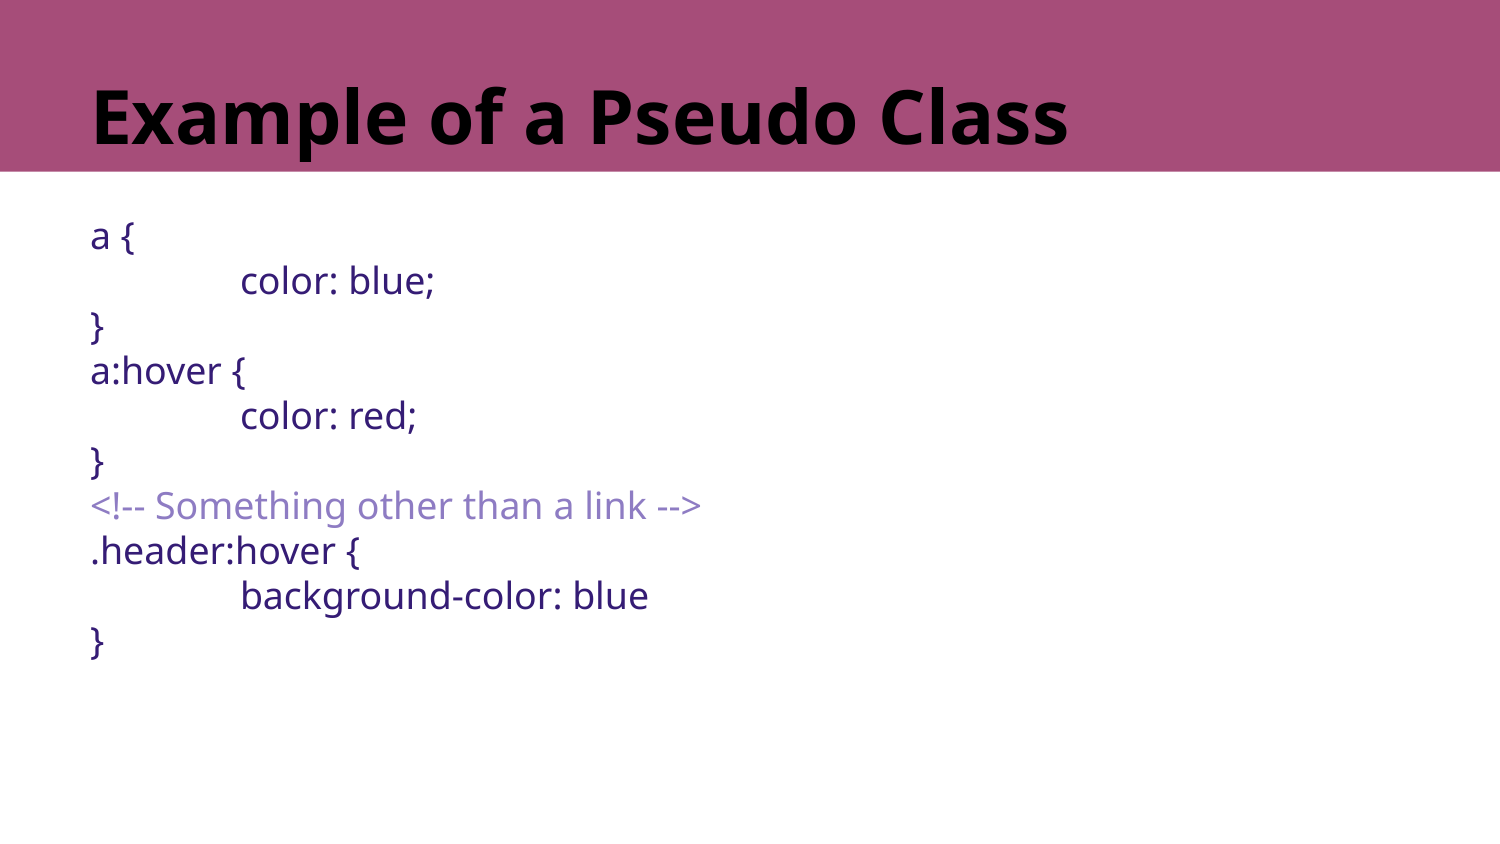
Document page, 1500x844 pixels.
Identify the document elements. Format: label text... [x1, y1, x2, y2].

list a { color: blue; } a:hover { color: red; } <!-- Something other than a link --> .header:hover { background-color: blue } [75, 196, 1425, 808]
text_box [0, 171, 1500, 844]
title Example of a Pseudo Class [75, 33, 1425, 171]
